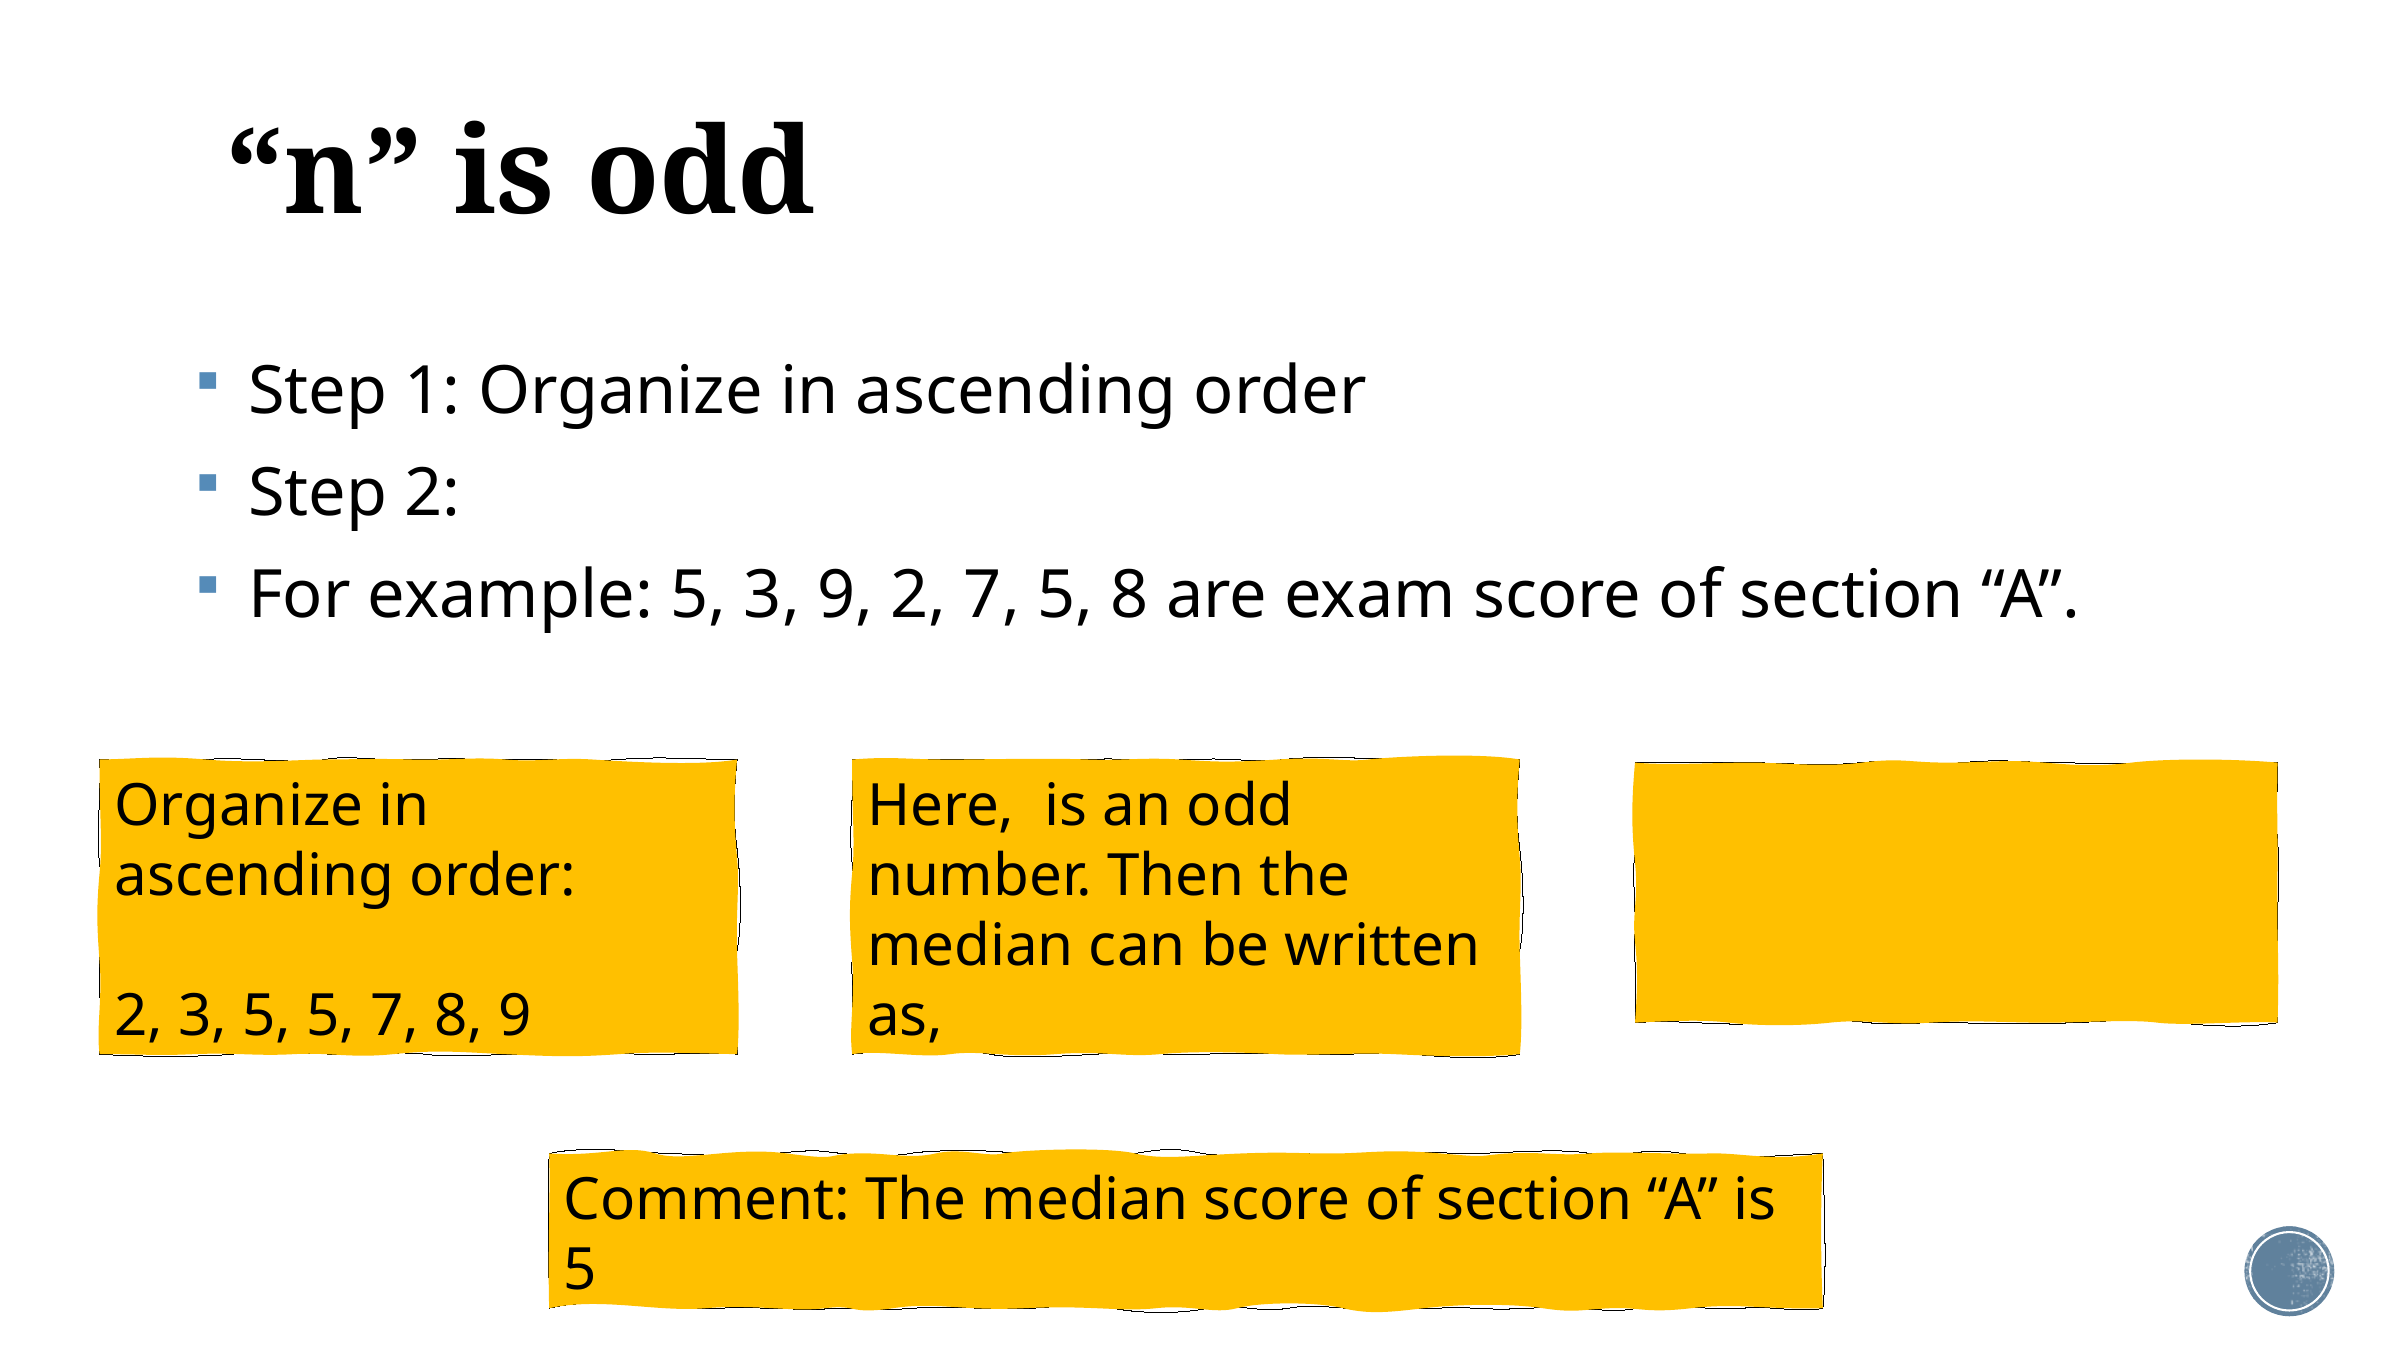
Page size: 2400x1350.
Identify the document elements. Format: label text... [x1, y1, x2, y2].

title “n” is odd [210, 16, 2191, 333]
text_box Comment: The median score of section “A” is 5 [548, 1149, 1826, 1313]
text_box Organize in ascending order: 2, 3, 5, 5, 7, 8, 9 [97, 757, 741, 1057]
